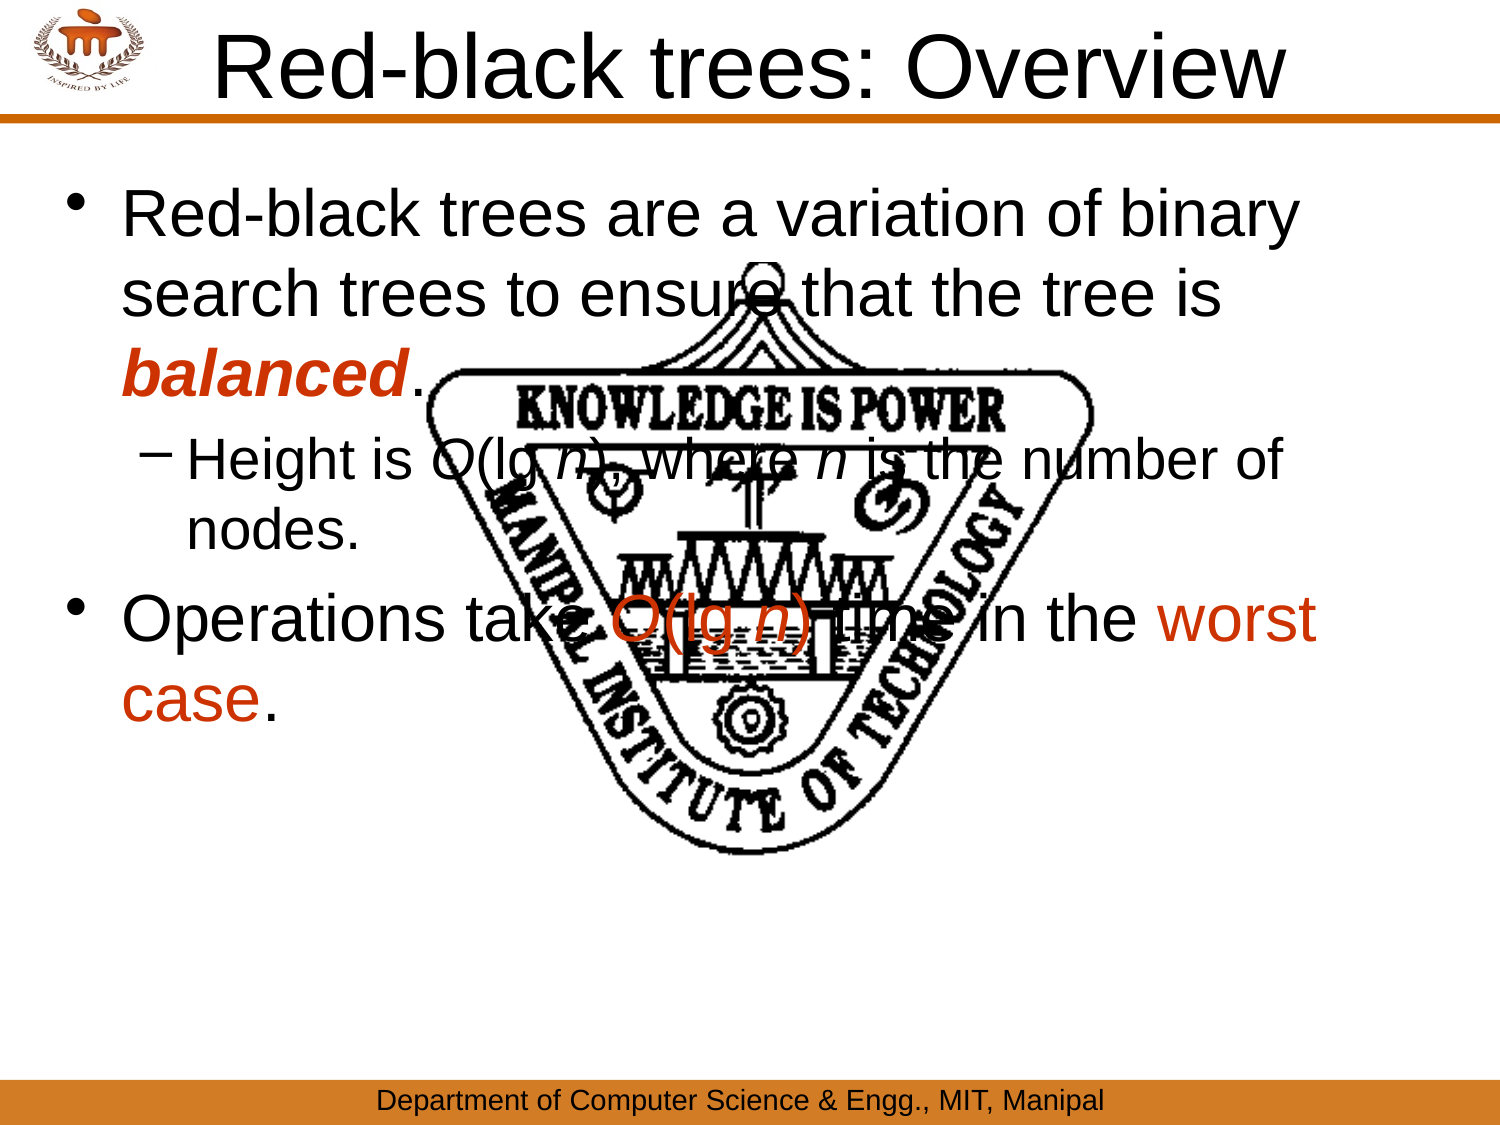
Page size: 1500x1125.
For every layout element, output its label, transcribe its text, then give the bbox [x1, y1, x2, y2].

text_box Department of Computer Science & Engg., MIT, Manipal [361, 1073, 1121, 1124]
text_box Red-black trees are a variation of binary search trees to ensure that the tree is balanced. Height is O(lg n), where n is the number of nodes. Operations take O(lg n) time in the worst case. [50, 162, 1450, 1000]
title Red-black trees: Overview [0, 0, 1500, 150]
